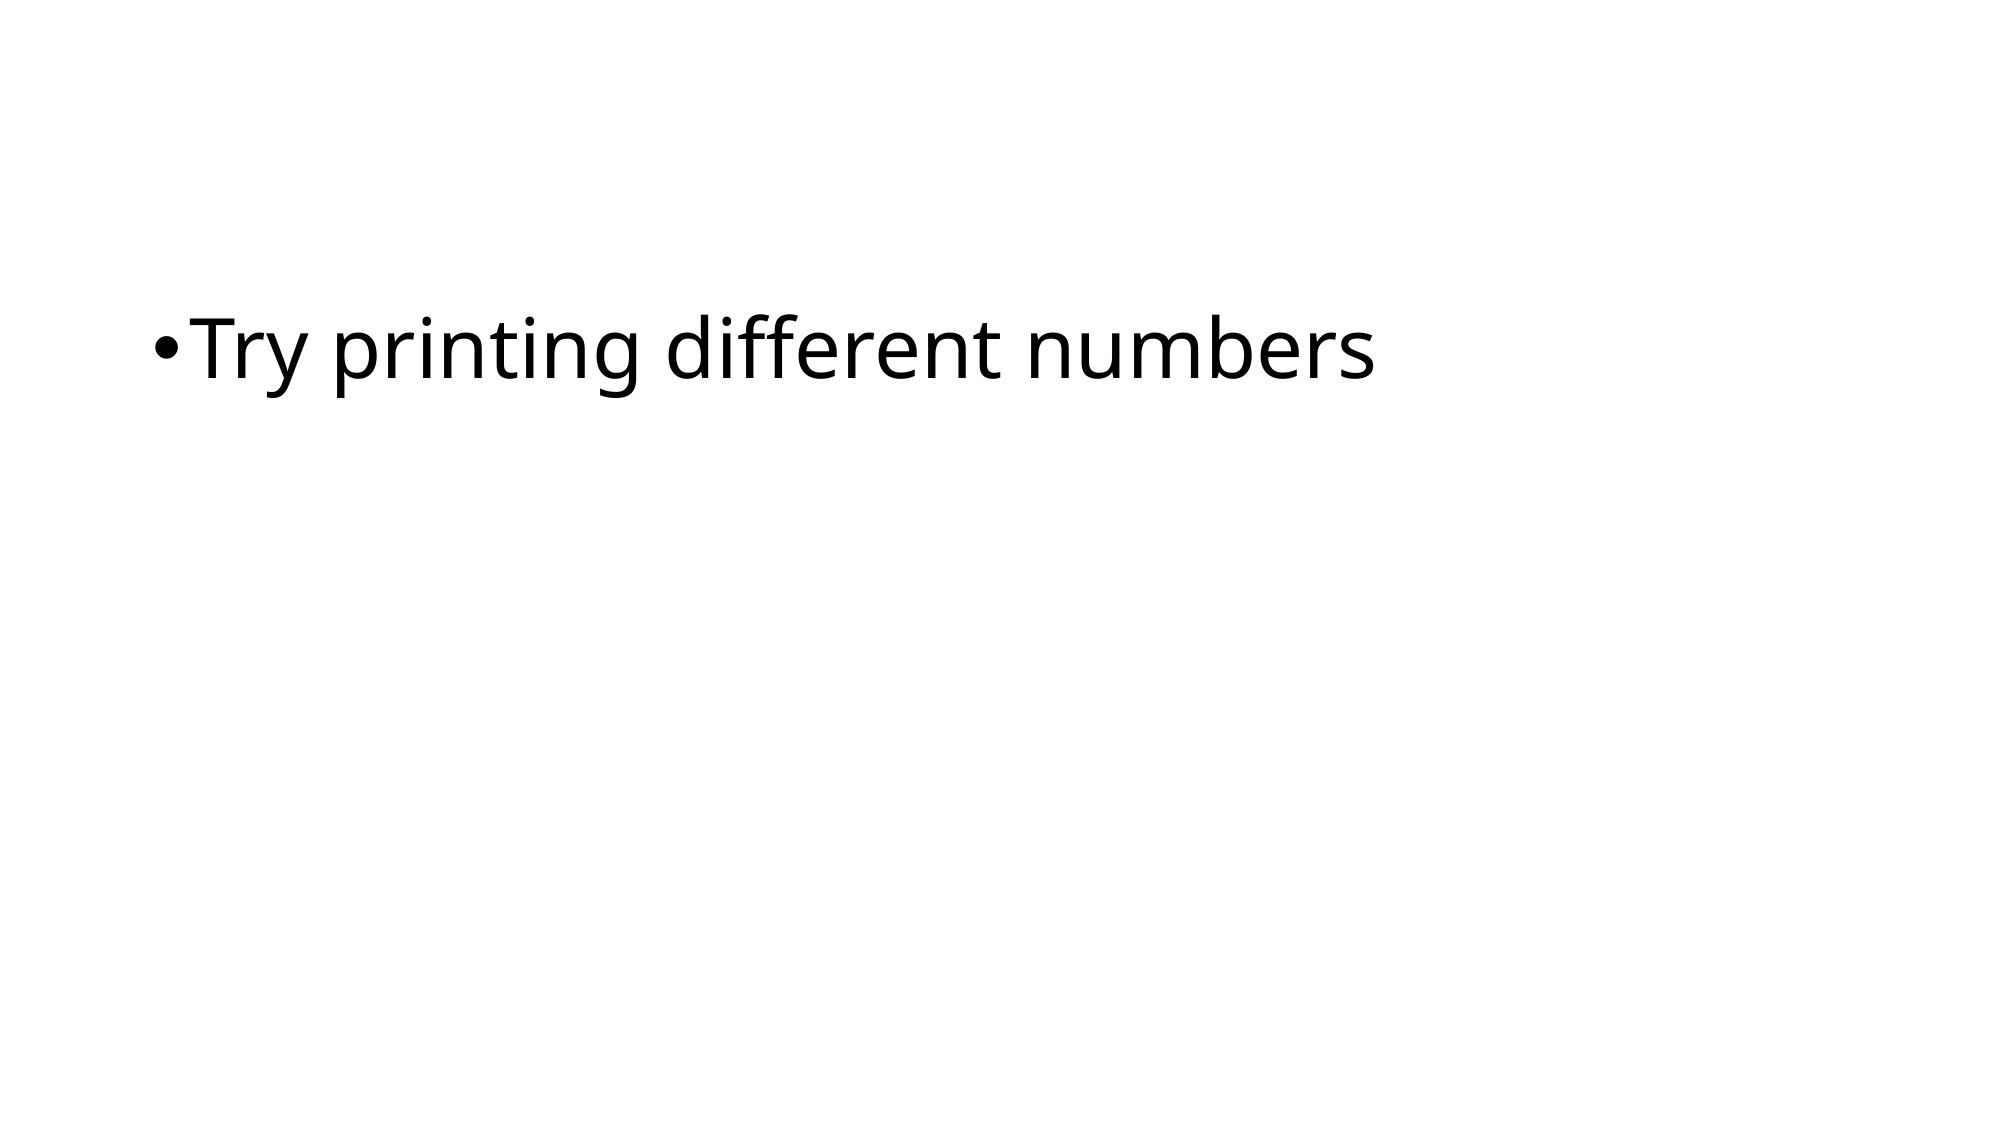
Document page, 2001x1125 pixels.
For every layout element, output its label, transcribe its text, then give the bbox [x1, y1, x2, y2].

list Try printing different numbers [137, 299, 1863, 1014]
